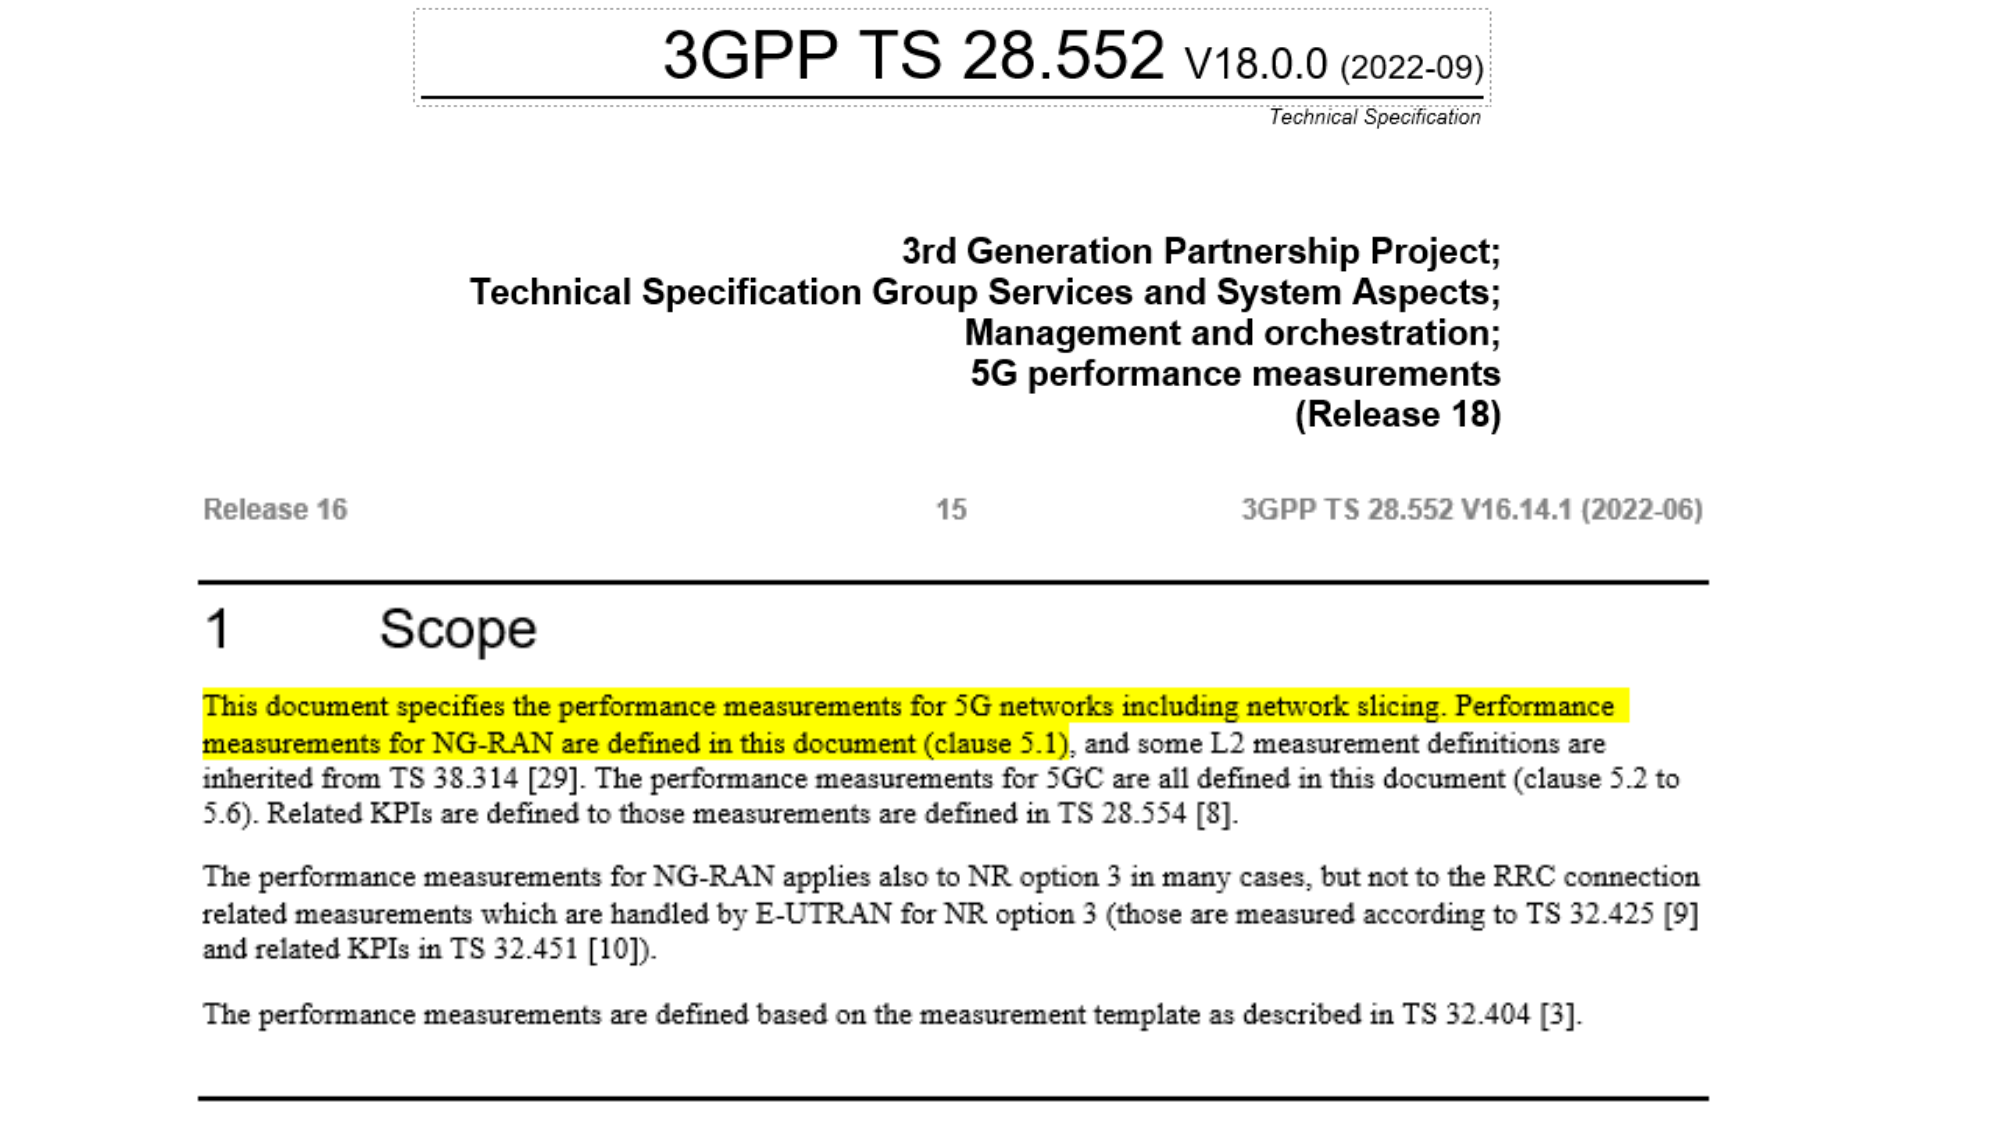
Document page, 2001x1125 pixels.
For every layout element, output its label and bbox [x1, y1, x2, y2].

text_box [172, 464, 1740, 1125]
text_box [400, 0, 1512, 444]
